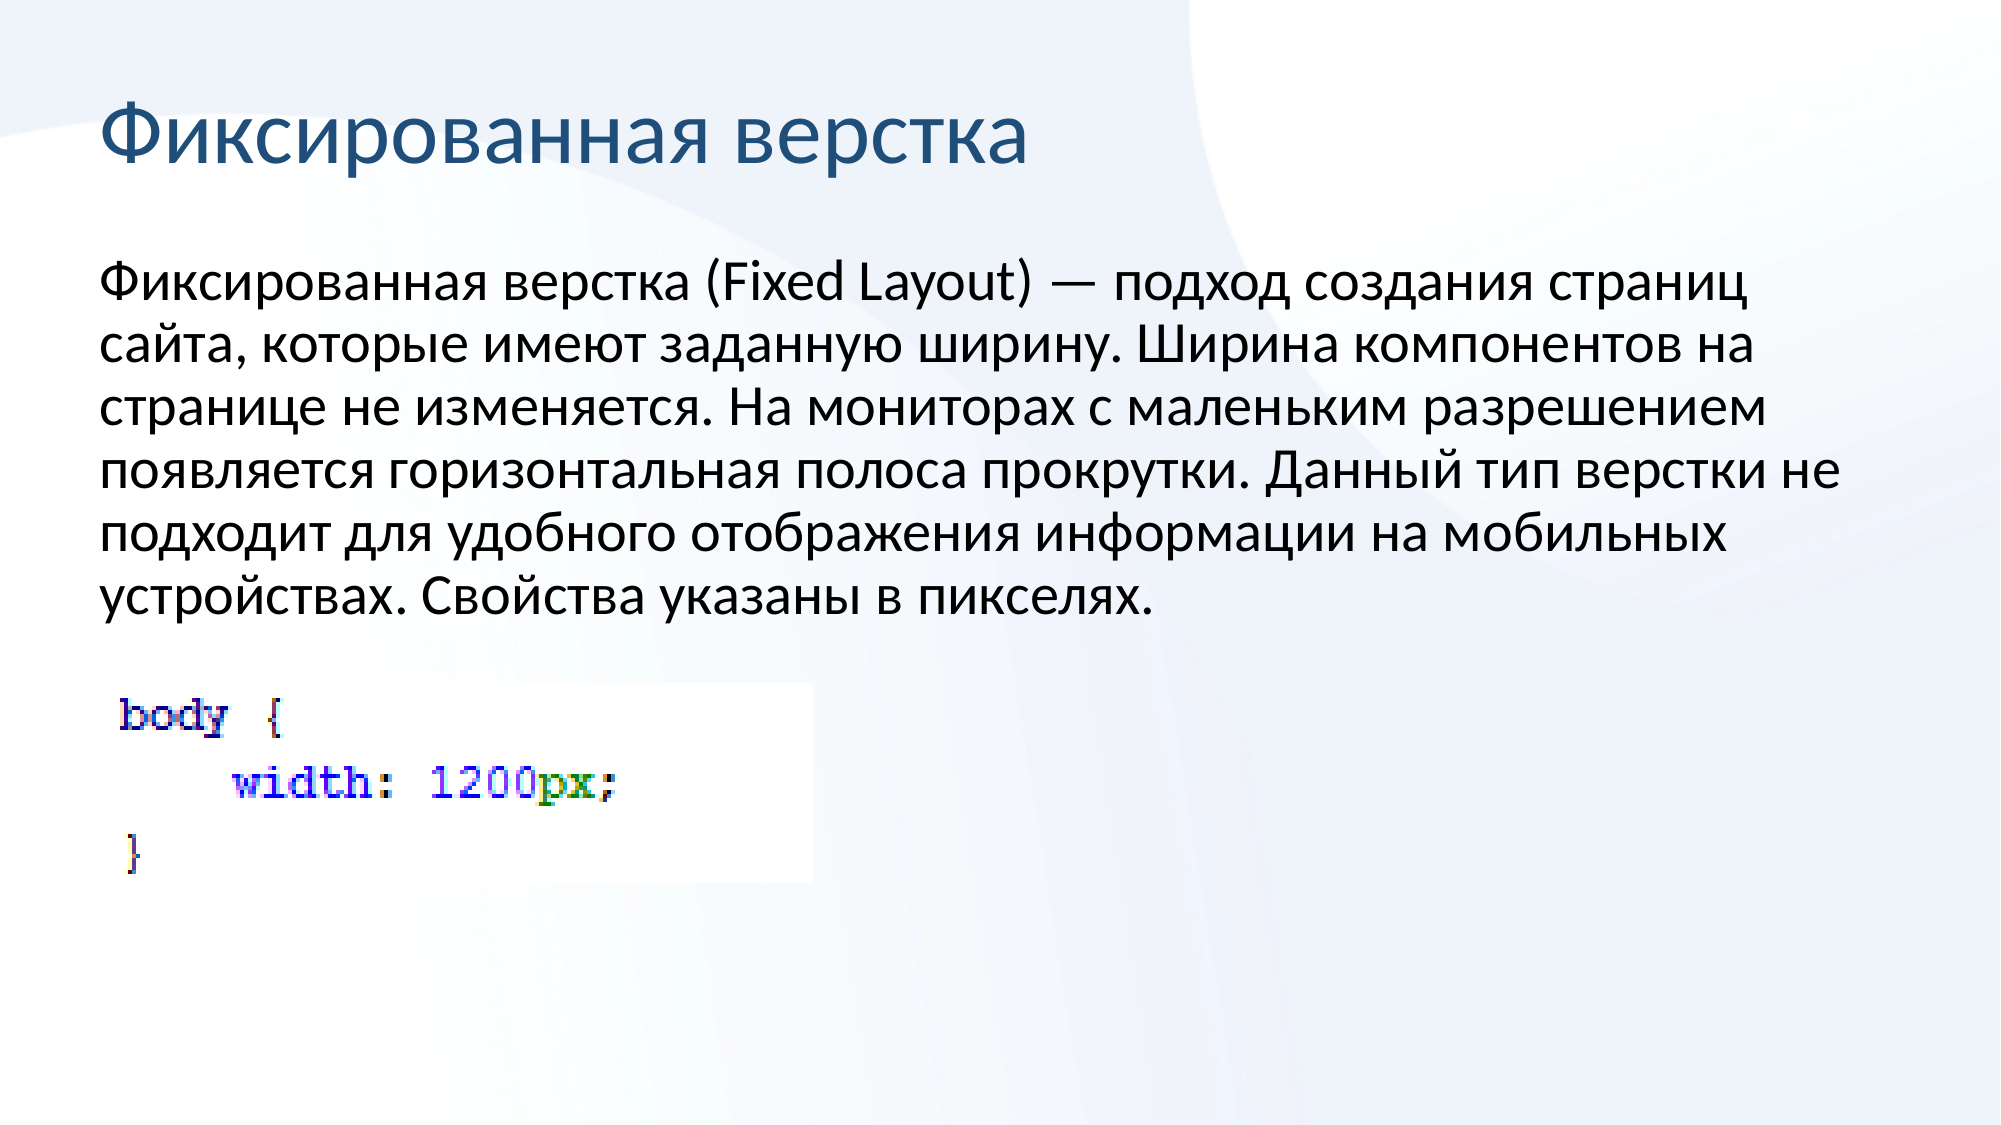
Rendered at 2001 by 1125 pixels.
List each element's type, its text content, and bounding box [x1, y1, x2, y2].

list Фиксированная верстка (Fixed Layout) — подход создания страниц сайта, которые имеют заданную ширину. Ширина компонентов на странице не изменяется. На мониторах с маленьким разрешением появляется горизонтальная полоса прокрутки. Данный тип верстки не подходит для удобного отображения информации на мобильных устройствах. Свойства указаны в пикселях. [84, 242, 1922, 1052]
title Фиксированная верстка [84, 24, 1922, 242]
picture [0, 0, 2001, 1125]
